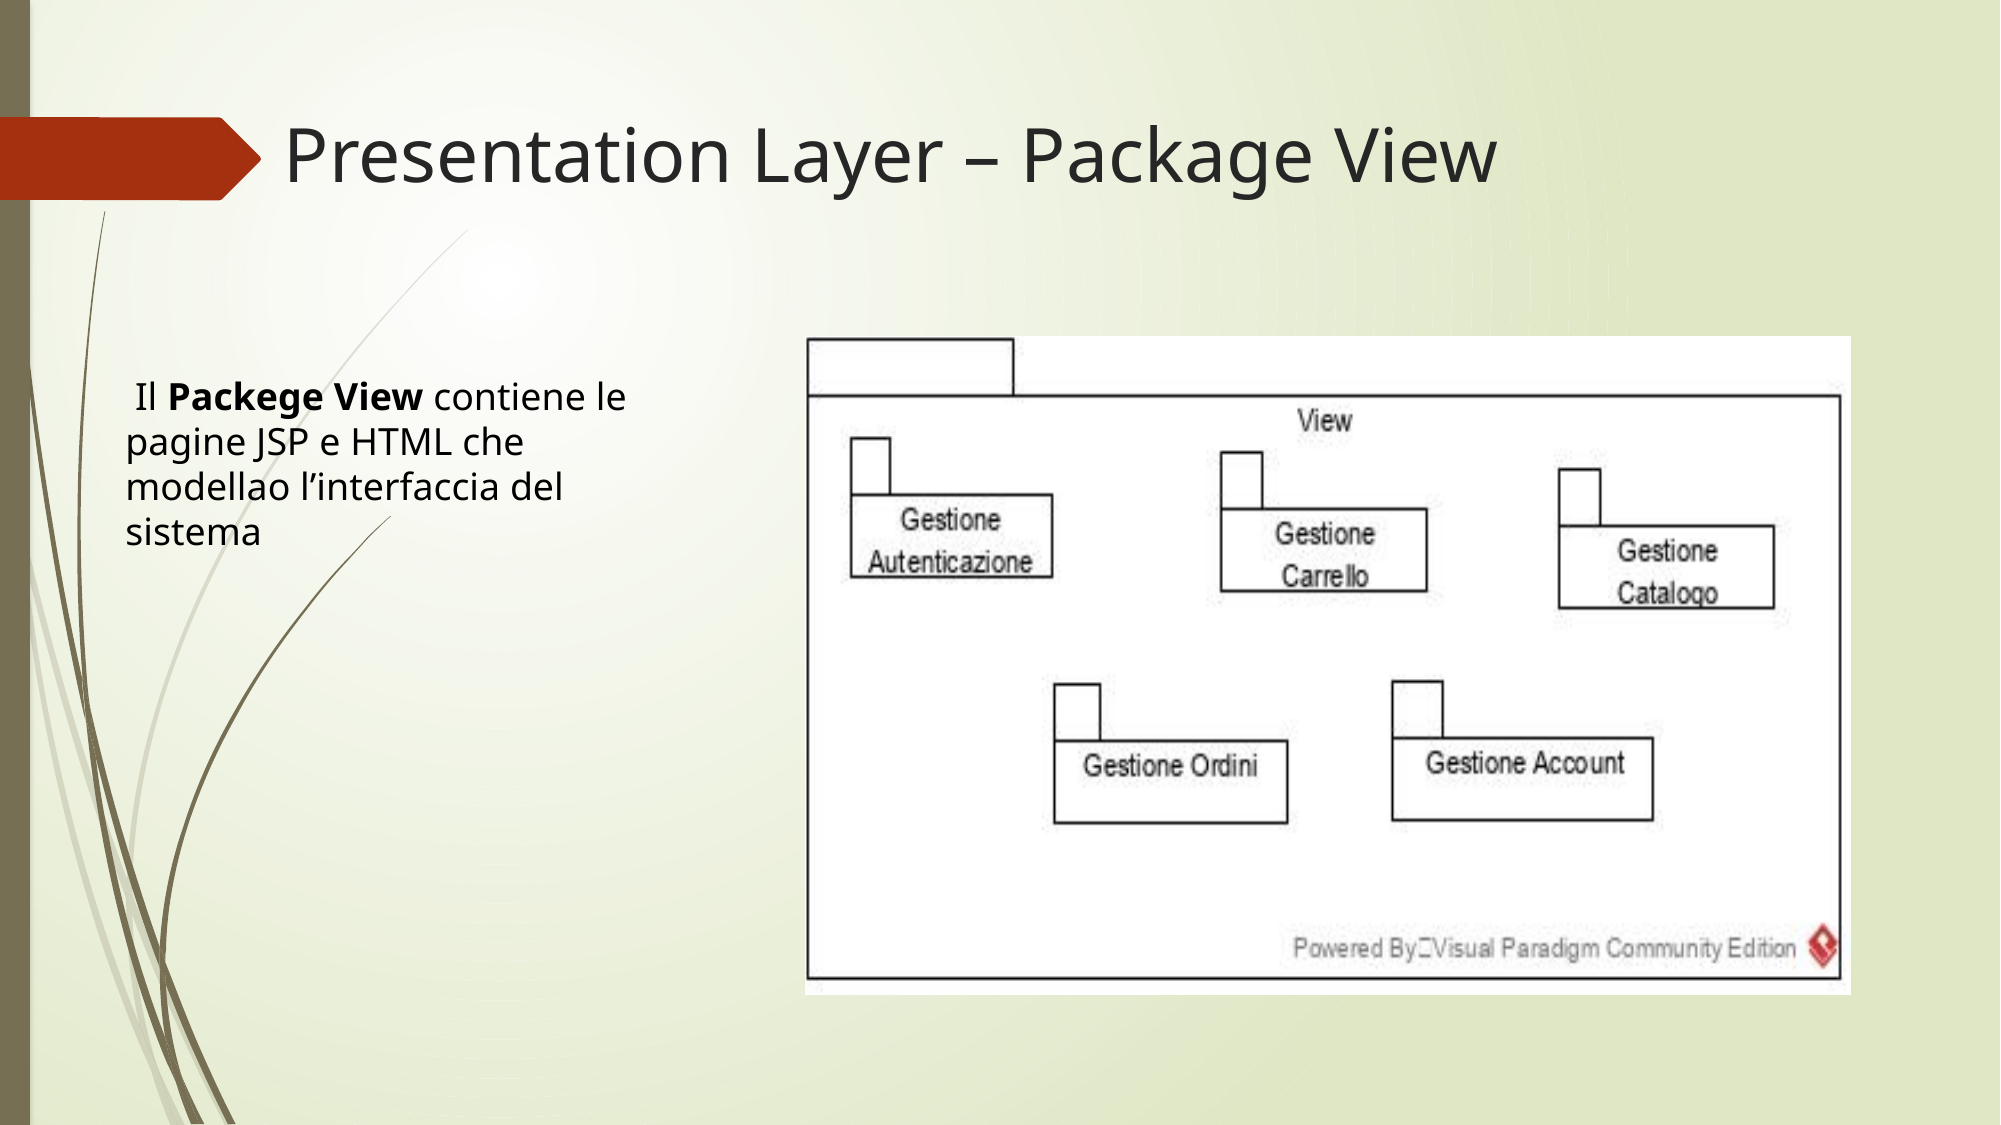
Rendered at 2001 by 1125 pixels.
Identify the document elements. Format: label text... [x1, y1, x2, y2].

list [804, 336, 1851, 995]
text_box Il Packege View contiene le pagine JSP e HTML che modellao l’interfaccia del sistema [110, 365, 679, 561]
title Presentation Layer – Package View [269, 99, 1731, 310]
